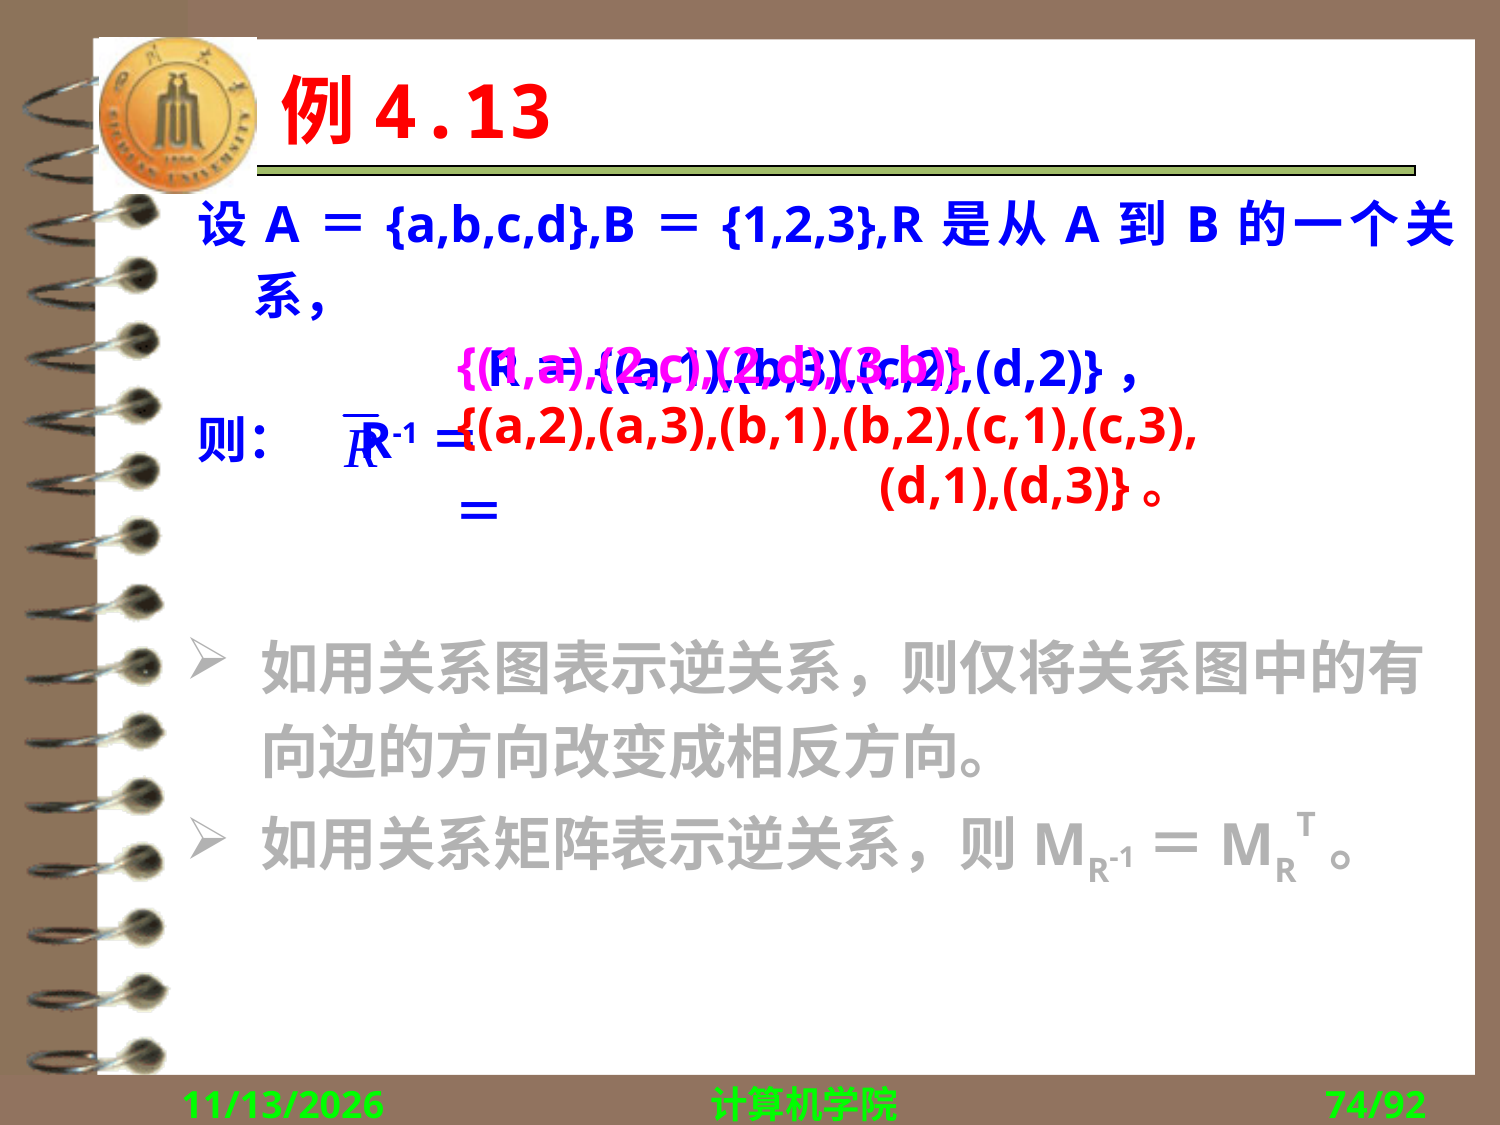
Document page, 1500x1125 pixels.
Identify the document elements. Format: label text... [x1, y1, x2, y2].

text_box {(1,a),(2,c),(2,d),(3,b)} {(a,2),(a,3),(b,1),(b,2),(c,1),(c,3), (d,1),(d,3)}。 [442, 326, 1418, 522]
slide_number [166, 1073, 479, 1100]
text_box 设A＝{a,b,c,d},B＝{1,2,3},R是从A到B的一个关系， R＝{(a,1),(b,3),(c,2),(d,2)}， 则： R-1＝ ＝ [183, 172, 1471, 548]
slide_number 74/92 [1128, 1073, 1442, 1100]
picture [0, 0, 257, 1075]
title 例4.13 [265, 50, 1415, 168]
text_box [334, 401, 391, 478]
text_box 如用关系图表示逆关系，则仅将关系图中的有向边的方向改变成相反方向。 如用关系矩阵表示逆关系，则MR-1＝MRT。 [171, 609, 1469, 897]
footer 计算机学院 [479, 1073, 1128, 1100]
